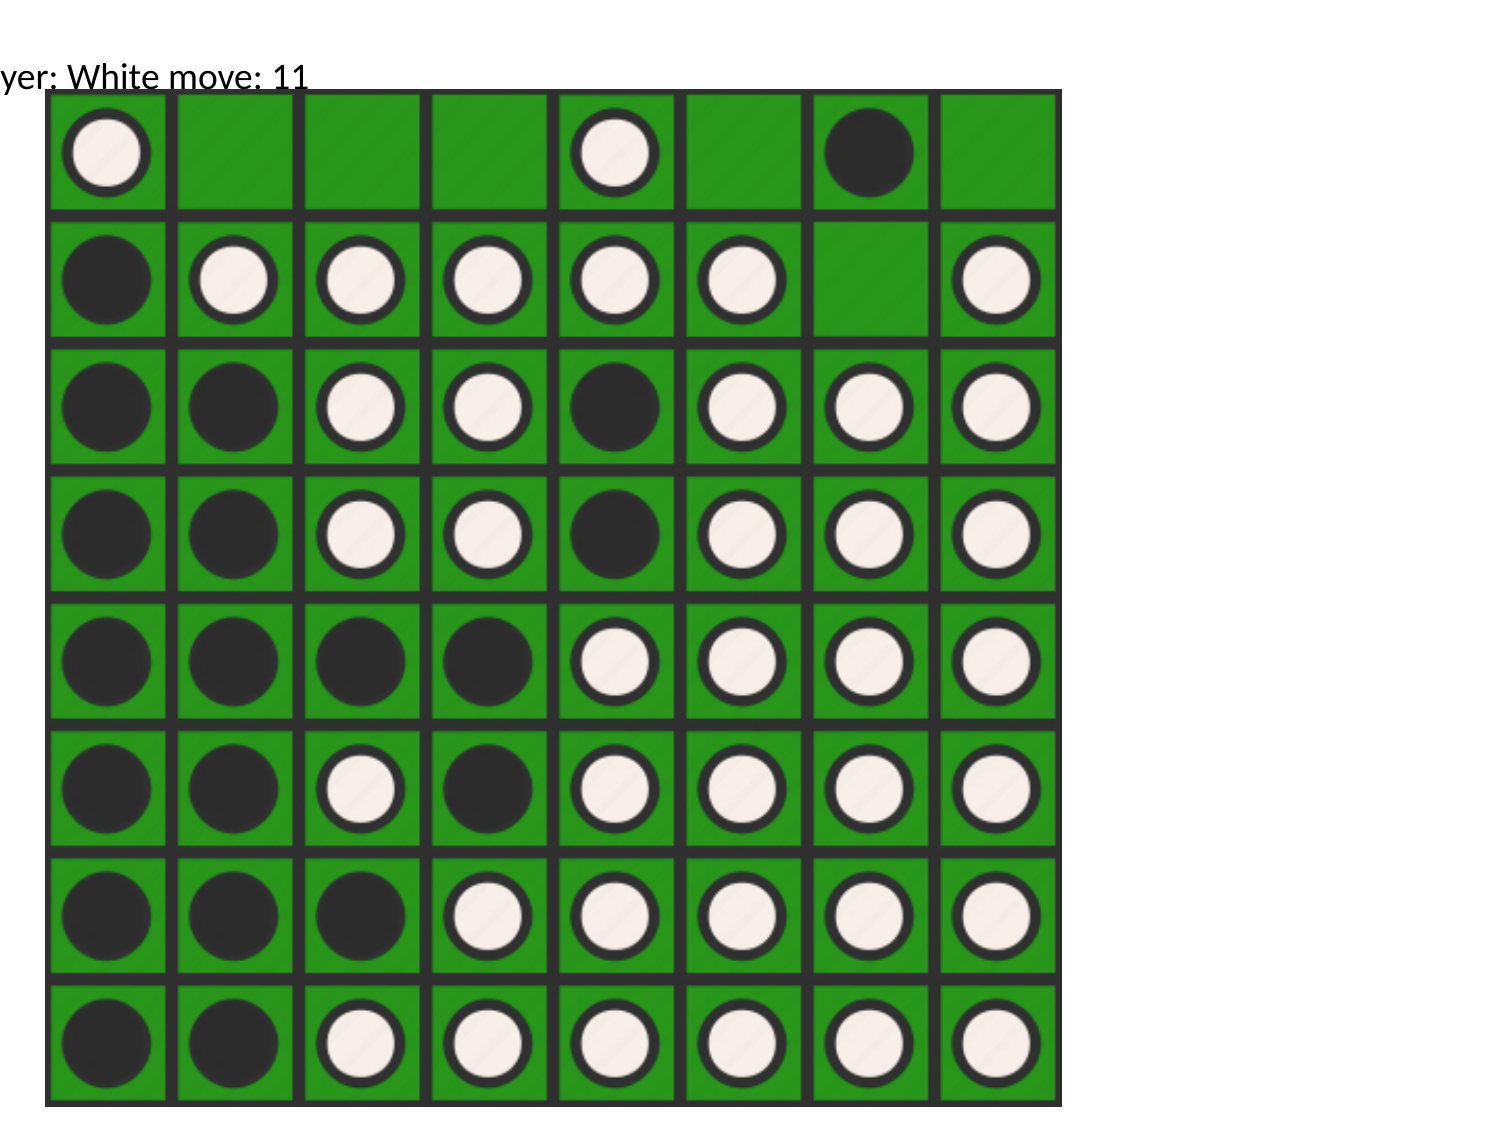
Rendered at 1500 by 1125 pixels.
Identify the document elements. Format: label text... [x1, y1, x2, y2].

text_box turn: 54 player: White move: 11 [0, 44, 325, 105]
picture [44, 89, 1062, 1107]
